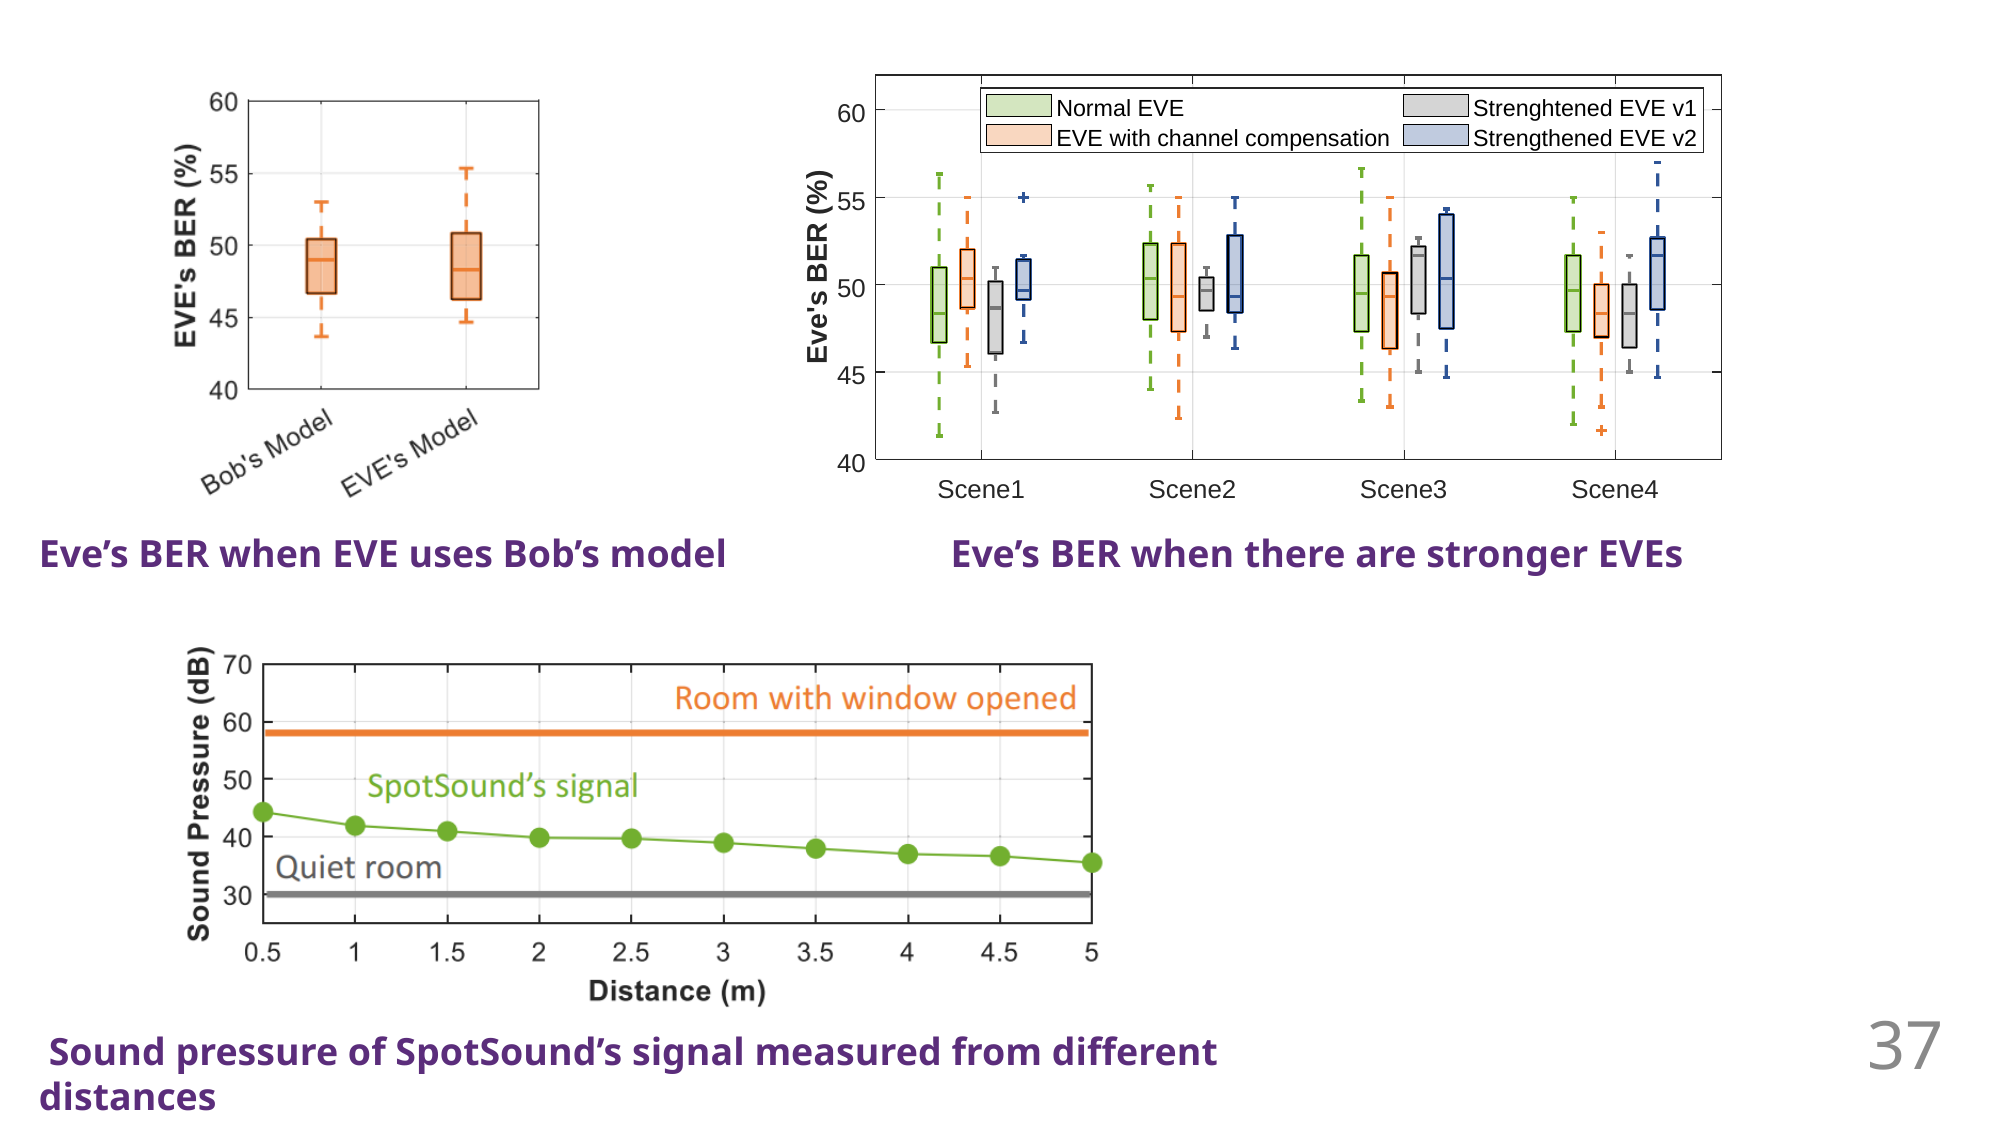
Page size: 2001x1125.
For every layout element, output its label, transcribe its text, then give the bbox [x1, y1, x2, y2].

text_box 37 [1861, 1049, 1966, 1094]
text_box Eve’s BER when EVE uses Bob’s model [24, 523, 747, 583]
text_box Eve’s BER when there are stronger EVEs [935, 523, 1741, 583]
text_box Sound pressure of SpotSound’s signal measured from different distances [24, 1020, 1402, 1125]
picture [136, 65, 585, 509]
picture [733, 39, 1824, 510]
picture [163, 615, 1126, 1012]
